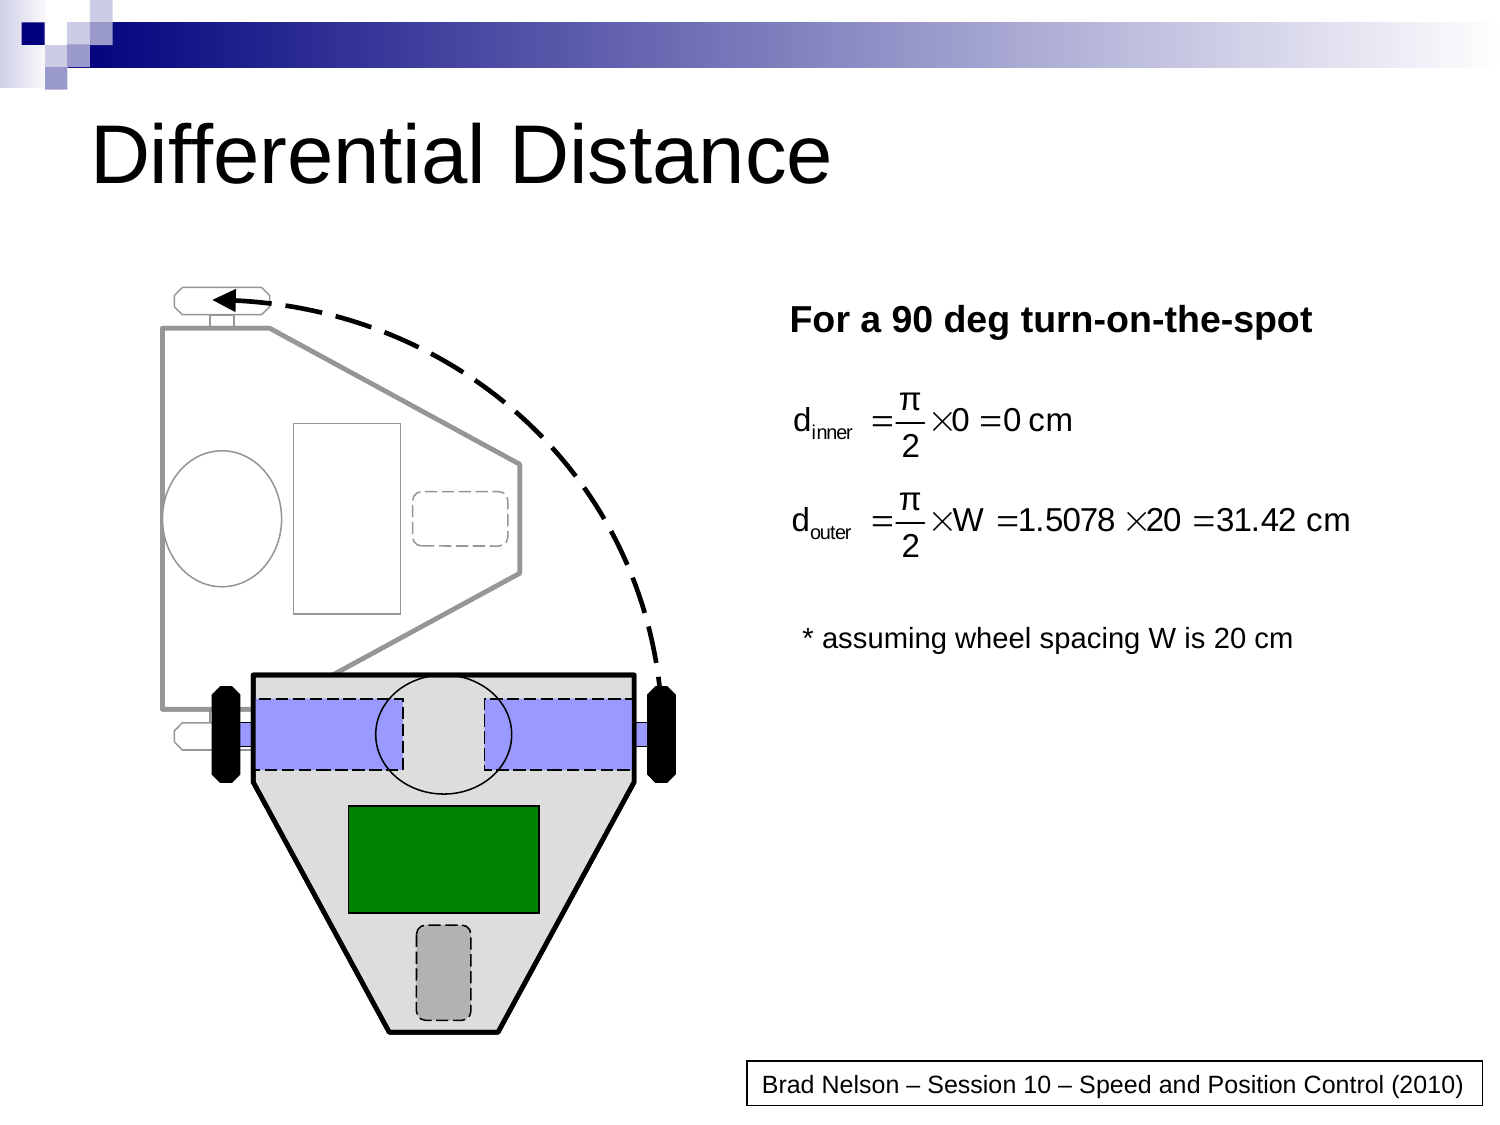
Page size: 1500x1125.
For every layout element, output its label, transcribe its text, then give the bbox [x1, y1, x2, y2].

title Differential Distance [74, 74, 1426, 226]
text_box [787, 374, 1079, 465]
text_box [212, 290, 398, 338]
text_box [578, 479, 658, 673]
text_box Brad Nelson – Session 10 – Speed and Position Control (2010) [747, 1060, 1483, 1106]
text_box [785, 474, 1358, 565]
text_box For a 90 deg turn-on-the-spot [774, 287, 1438, 348]
text_box * assuming wheel spacing W is 20 cm [787, 612, 1450, 663]
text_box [109, 339, 573, 698]
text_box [212, 674, 676, 1033]
